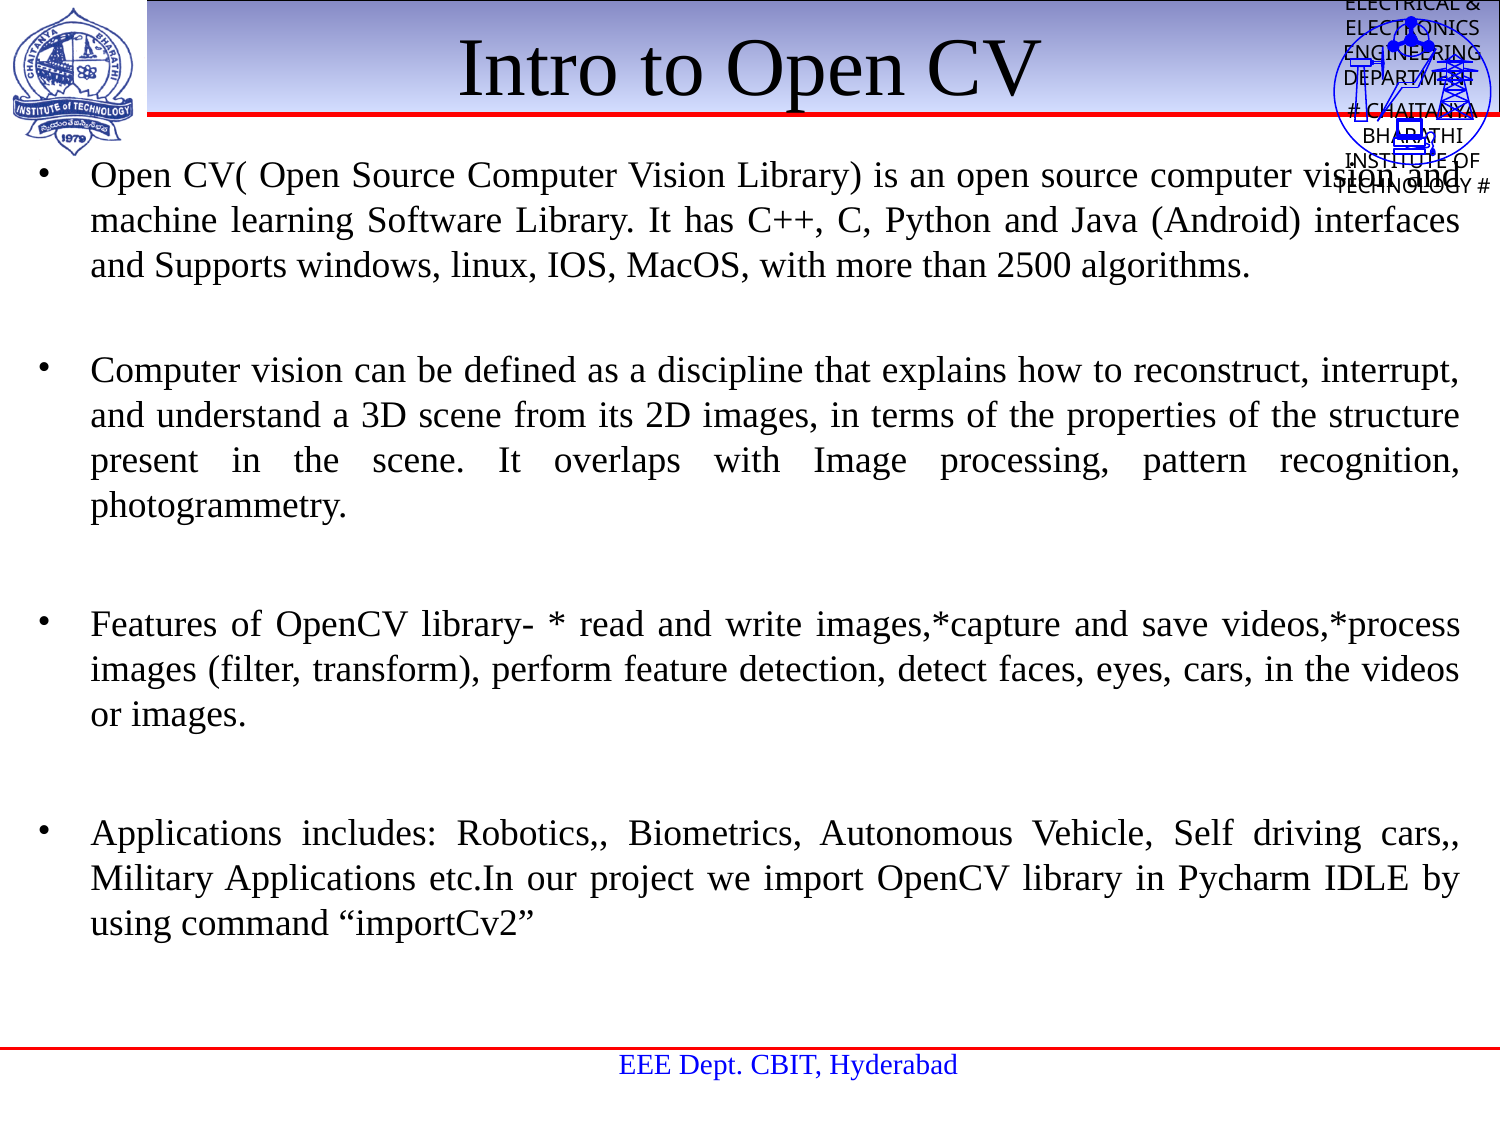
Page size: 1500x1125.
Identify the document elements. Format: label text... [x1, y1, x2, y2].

picture [0, 0, 147, 163]
list Open CV( Open Source Computer Vision Library) is an open source computer vision and machine learning Software Library. It has C++, C, Python and Java (Android) interfaces and Supports windows, linux, IOS, MacOS, with more than 2500 algorithms. Computer vision can be defined as a discipline that explains how to reconstruct, interrupt, and understand a 3D scene from its 2D images, in terms of the properties of the structure present in the scene. It overlaps with Image processing, pattern recognition, photogrammetry. Features of OpenCV library- * read and write images,*capture and save videos,*process images (filter, transform), perform feature detection, detect faces, eyes, cars, in the videos or images. Applications includes: Robotics,, Biometrics, Autonomous Vehicle, Self driving cars,, Military Applications etc.In our project we import OpenCV library in Pycharm IDLE by using command “importCv2” [30, 142, 1470, 1021]
title Intro to Open CV [75, 7, 1425, 117]
